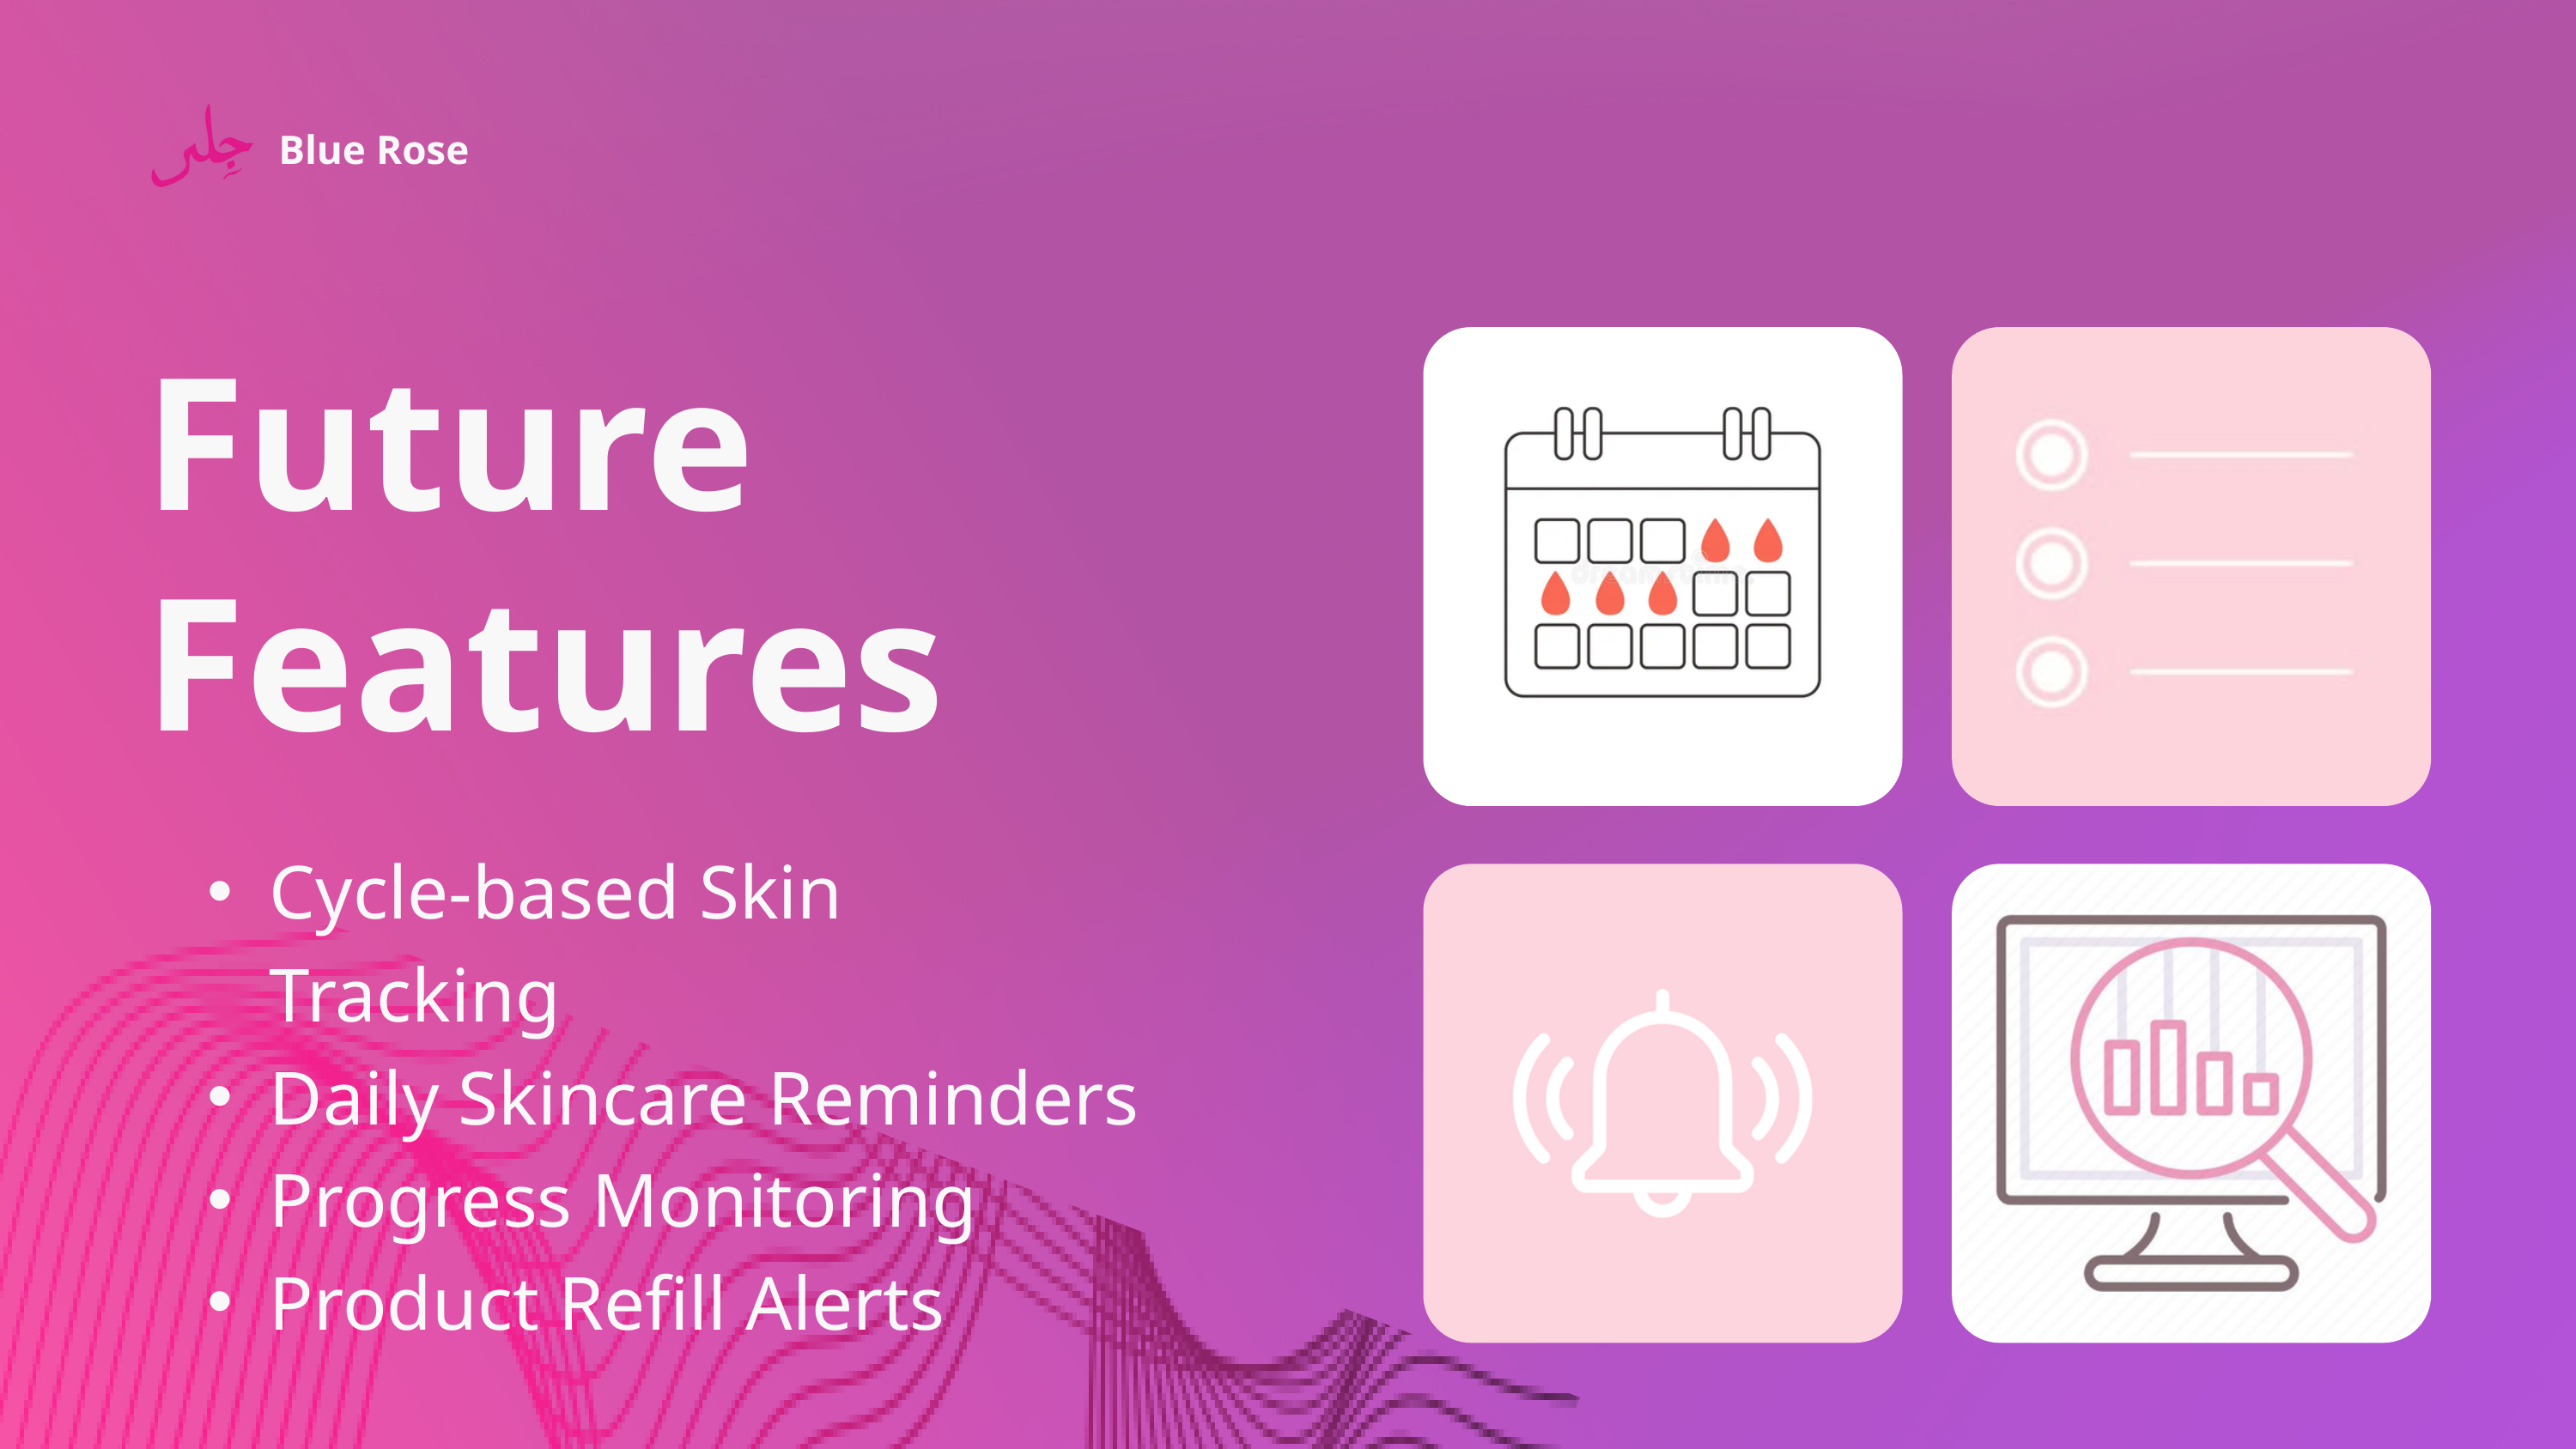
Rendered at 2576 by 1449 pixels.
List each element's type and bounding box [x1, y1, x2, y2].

text_box [1951, 326, 2432, 807]
text_box [0, 0, 2576, 1449]
text_box [1424, 326, 1903, 807]
text_box [0, 799, 1581, 1449]
text_box [1951, 864, 2432, 1343]
text_box [144, 326, 1424, 1234]
text_box [1423, 864, 1903, 1343]
text_box [134, 97, 736, 193]
